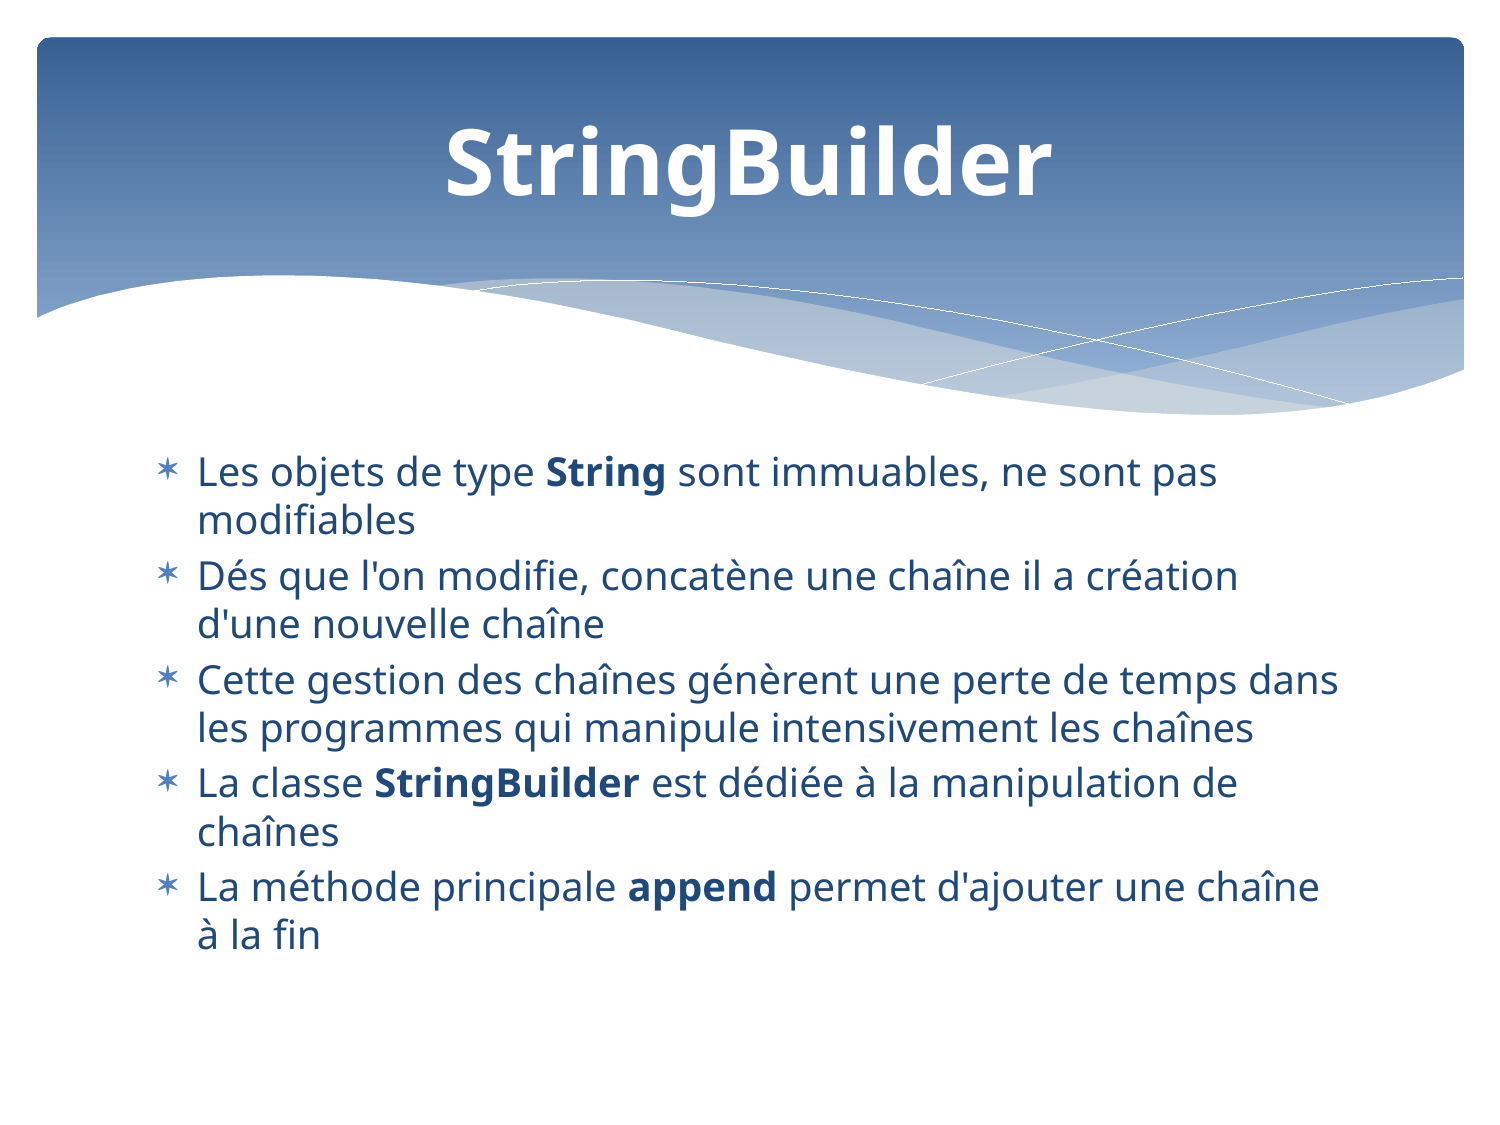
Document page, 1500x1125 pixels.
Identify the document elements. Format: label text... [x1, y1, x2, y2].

title StringBuilder [75, 55, 1425, 261]
list Les objets de type String sont immuables, ne sont pas modifiables Dés que l'on modifie, concatène une chaîne il a création d'une nouvelle chaîne Cette gestion des chaînes génèrent une perte de temps dans les programmes qui manipule intensivement les chaînes La classe StringBuilder est dédiée à la manipulation de chaînes La méthode principale append permet d'ajouter une chaîne à la fin [143, 438, 1359, 1005]
